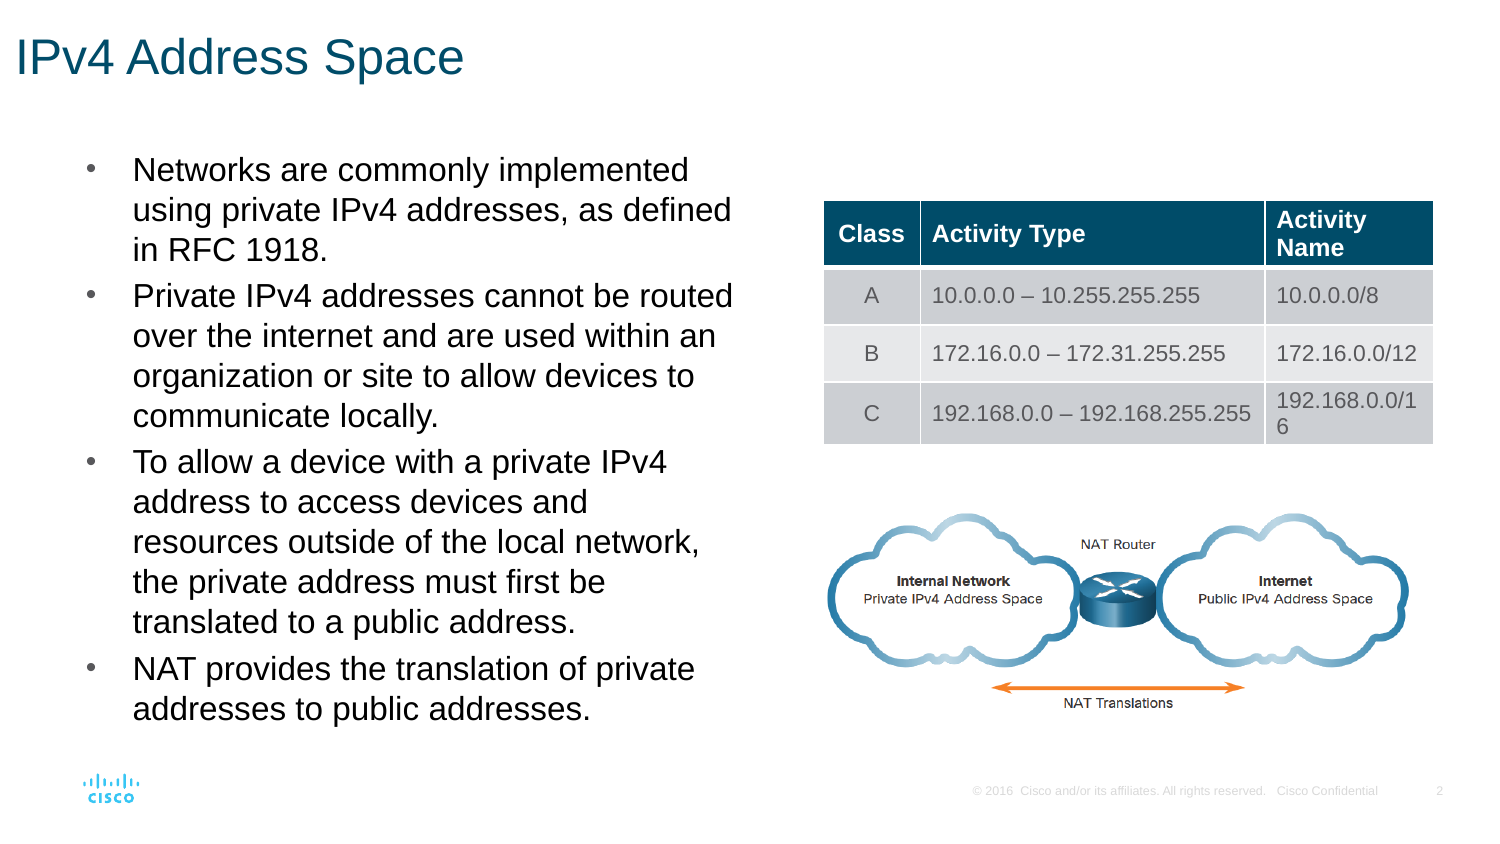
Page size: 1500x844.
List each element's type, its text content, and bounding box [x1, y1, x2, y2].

table_cell 192.168.0.0/16 [1266, 383, 1433, 444]
table_cell 172.16.0.0 – 172.31.255.255 [921, 326, 1264, 381]
table_cell A [824, 270, 920, 324]
table_header Activity Type [921, 201, 1264, 265]
title IPv4 Address Space [0, 0, 1369, 121]
table_cell 10.0.0.0 – 10.255.255.255 [921, 270, 1264, 324]
table_header Activity Name [1266, 201, 1433, 265]
list Networks are commonly implemented using private IPv4 addresses, as defined in RFC 1918. Private IPv4 addresses cannot be routed over the internet and are used within an organization or site to allow devices to communicate locally. To allow a device with a private IPv4 address to access devices and resources outside of the local network, the private address must first be translated to a public address. NAT provides the translation of private addresses to public addresses. [70, 140, 750, 765]
table_header Class [824, 201, 920, 265]
table_cell 172.16.0.0/12 [1266, 326, 1433, 381]
table_cell 192.168.0.0 – 192.168.255.255 [921, 383, 1264, 444]
picture [822, 504, 1418, 720]
table_cell C [824, 383, 920, 444]
table_cell 10.0.0.0/8 [1266, 270, 1433, 324]
table_cell B [824, 326, 920, 381]
